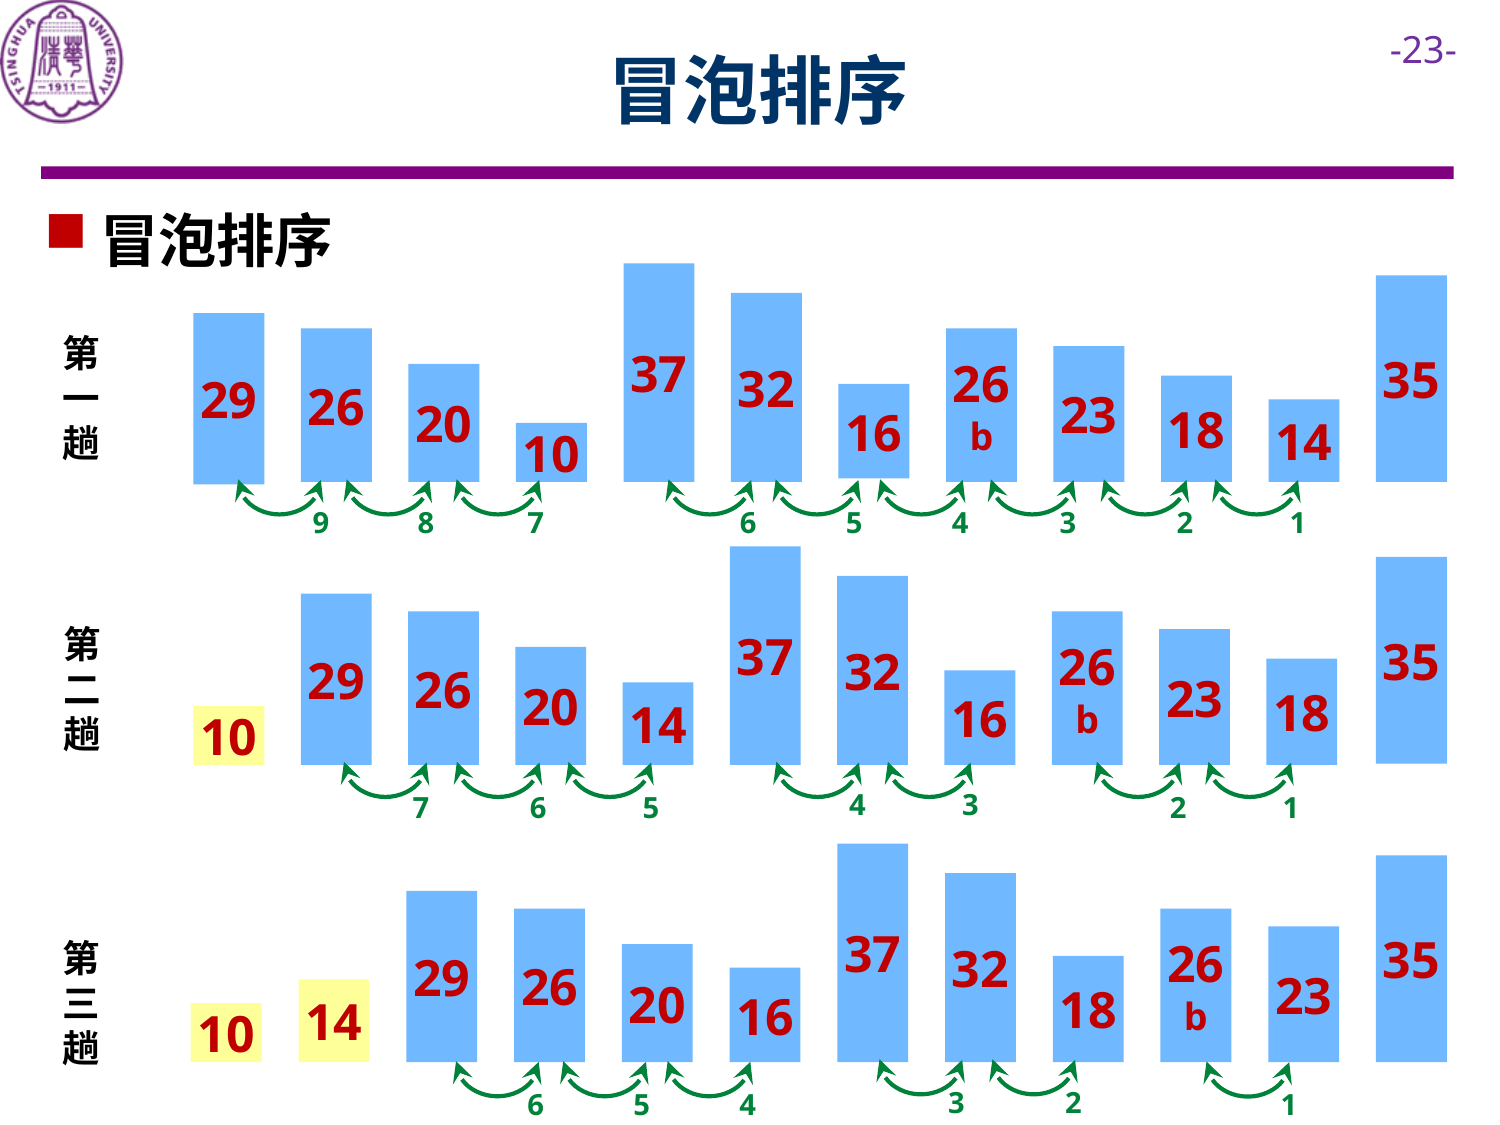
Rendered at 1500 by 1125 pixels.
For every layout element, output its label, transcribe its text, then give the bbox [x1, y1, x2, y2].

text_box 18 [1161, 375, 1232, 482]
text_box 26 [300, 328, 372, 482]
text_box 26 b [946, 328, 1017, 482]
text_box 16 [729, 967, 801, 1063]
text_box [1100, 479, 1189, 515]
text_box 23 [1159, 629, 1230, 765]
text_box 6 [512, 1078, 559, 1125]
text_box 3 [1044, 496, 1092, 547]
text_box 20 [621, 944, 693, 1063]
text_box 5 [618, 1078, 665, 1125]
text_box [773, 761, 861, 798]
text_box [665, 1061, 753, 1097]
text_box 3 [947, 779, 994, 829]
text_box [565, 761, 654, 798]
text_box 5 [830, 496, 878, 547]
picture [0, 0, 124, 124]
text_box [1212, 479, 1300, 515]
text_box 29 [406, 890, 478, 1063]
text_box [1203, 1061, 1292, 1097]
text_box [877, 479, 965, 515]
title 冒泡排序 [135, 13, 1383, 165]
text_box 10 [193, 705, 265, 765]
text_box 37 [623, 263, 695, 482]
text_box 14 [622, 682, 694, 765]
text_box [884, 761, 973, 798]
text_box 2 [1161, 496, 1209, 547]
text_box [452, 1061, 541, 1097]
text_box 1 [1267, 781, 1315, 832]
text_box [989, 1059, 1077, 1095]
text_box 14 [1268, 399, 1340, 482]
text_box 8 [402, 496, 449, 547]
text_box [453, 761, 542, 798]
text_box 29 [300, 593, 372, 765]
text_box 5 [627, 781, 675, 832]
text_box 4 [936, 496, 984, 547]
text_box 10 [515, 422, 587, 482]
text_box 4 [834, 779, 881, 829]
text_box [1093, 761, 1182, 798]
text_box [234, 479, 323, 515]
text_box 1 [1274, 496, 1322, 547]
text_box 37 [837, 843, 909, 1063]
text_box [1205, 761, 1294, 798]
text_box [772, 479, 861, 515]
text_box [340, 761, 429, 798]
text_box 10 [190, 1003, 262, 1063]
text_box 35 [1375, 275, 1447, 482]
text_box 35 [1375, 556, 1447, 764]
text_box 32 [730, 292, 802, 482]
text_box 3 [933, 1076, 980, 1125]
text_box 7 [512, 496, 559, 547]
text_box 7 [397, 781, 445, 832]
text_box 26 [514, 908, 585, 1063]
text_box [876, 1059, 965, 1095]
text_box [987, 479, 1076, 515]
text_box [560, 1061, 648, 1097]
text_box 26 b [1160, 908, 1232, 1063]
text_box 1 [1265, 1078, 1313, 1125]
text_box 29 [193, 313, 265, 485]
text_box [344, 479, 432, 515]
text_box [453, 479, 542, 515]
text_box 6 [724, 496, 772, 547]
text_box 第三趟 [47, 927, 125, 1078]
text_box 18 [1052, 955, 1124, 1063]
text_box 14 [298, 979, 370, 1063]
text_box 18 [1266, 658, 1338, 765]
text_box 16 [944, 670, 1016, 765]
text_box 20 [515, 646, 587, 765]
text_box 2 [1154, 781, 1202, 832]
text_box 9 [297, 496, 344, 547]
text_box 23 [1053, 346, 1125, 482]
text_box 32 [945, 873, 1016, 1063]
text_box 26 b [1051, 611, 1123, 765]
text_box 2 [1050, 1076, 1097, 1125]
text_box 32 [837, 575, 908, 765]
text_box 6 [514, 781, 562, 832]
text_box 23 [1268, 926, 1340, 1063]
text_box 4 [724, 1078, 771, 1125]
text_box [665, 479, 754, 515]
text_box 37 [729, 546, 801, 765]
text_box 16 [838, 383, 910, 479]
text_box 第一趟 [47, 323, 126, 473]
text_box 20 [408, 363, 480, 482]
text_box 26 [408, 611, 479, 765]
text_box 35 [1375, 855, 1447, 1063]
text_box 冒泡排序 [29, 196, 1465, 281]
text_box 第二趟 [48, 613, 126, 764]
